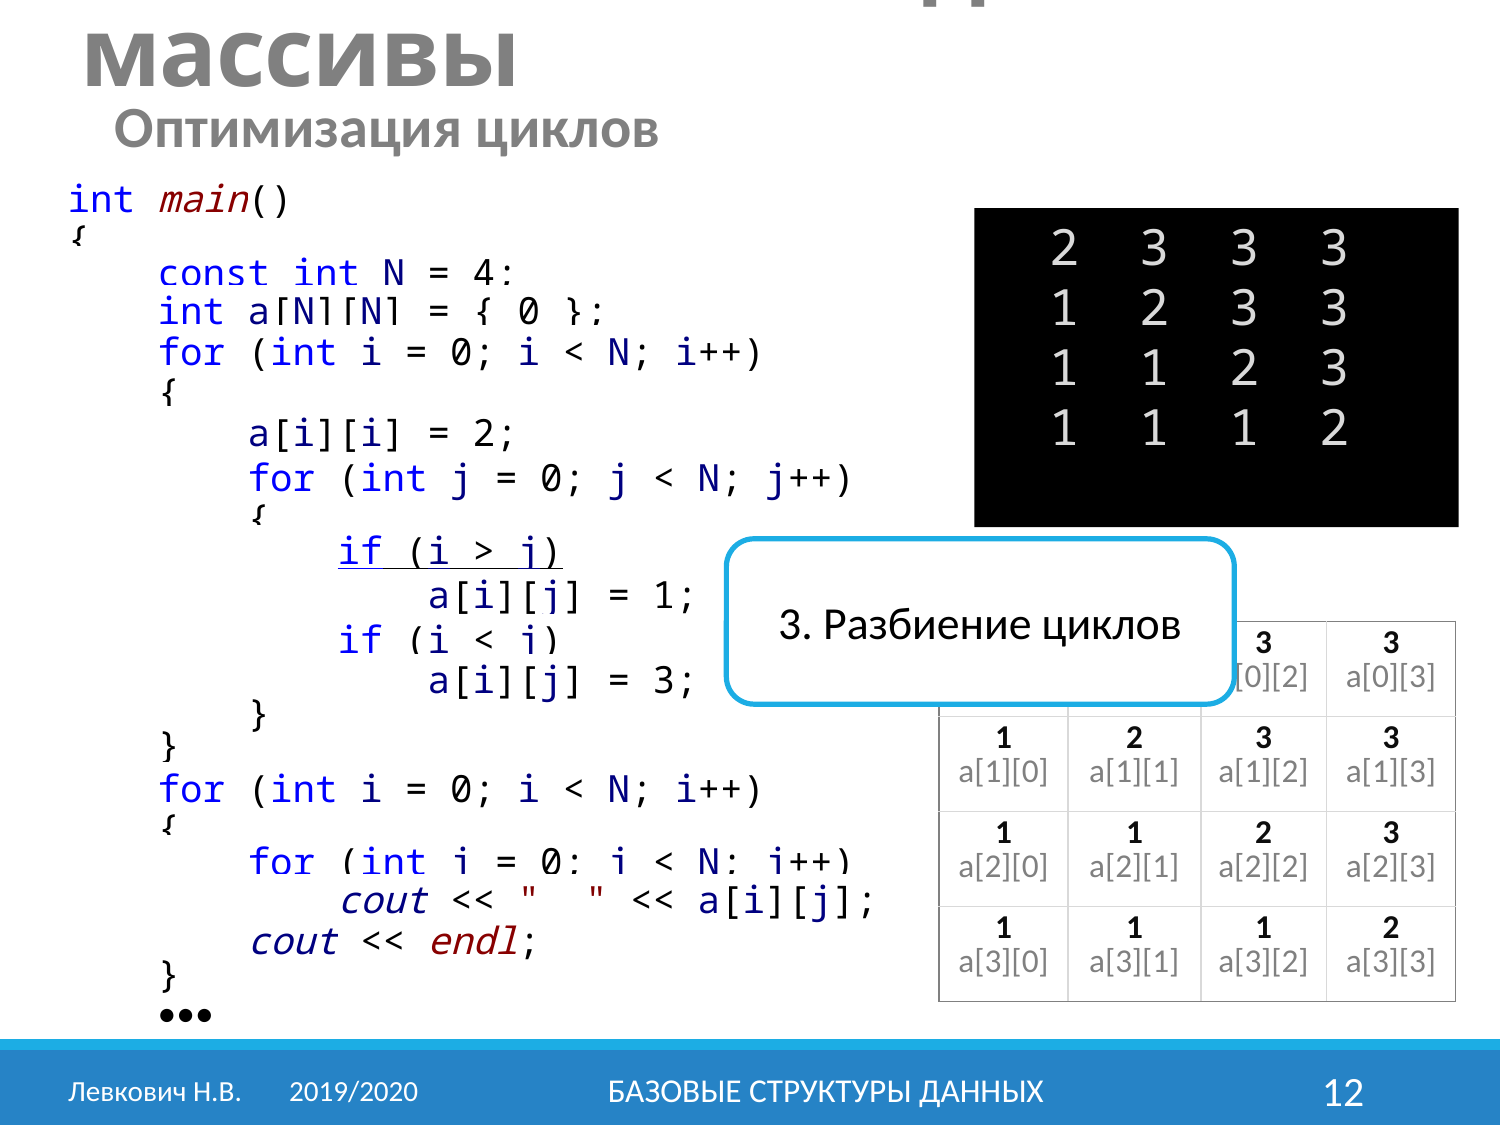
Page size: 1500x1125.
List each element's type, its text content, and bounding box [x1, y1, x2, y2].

table_cell 2 a[3][3] [1327, 907, 1455, 1001]
text_box Оптимизация циклов [100, 89, 1459, 168]
text_box int main() { const int N = 4; int a[N][N] = { 0 }; for (int i = 0; i < N; i++) { a[i][i] = 2; for (int j = 0; j < N; j++) { if (i > j) a[i][j] = 1; if (i < j) a[i][j] = 3; } } for (int i = 0; i < N; i++) { for (int j = 0; j < N; j++) cout << " " << a[i][j]; cout << endl; } ••• [53, 172, 1329, 1042]
table_cell 1 a[2][0] [940, 812, 1067, 906]
text_box 3. Разбиение циклов [725, 537, 1236, 706]
table_header 3 a[0][3] [1327, 622, 1455, 716]
table_cell 1 a[2][1] [1069, 812, 1200, 906]
table_header 2 a[0][0] [940, 706, 1067, 716]
table_cell 3 a[1][3] [1327, 717, 1455, 811]
slide_number Левкович Н.В. 2019/2020 [47, 1059, 440, 1120]
table_cell 3 a[2][3] [1327, 812, 1455, 906]
table_cell 1 a[3][0] [940, 907, 1067, 1001]
slide_number 12 [1218, 1059, 1380, 1120]
table_header 3 a[0][2] [1202, 622, 1326, 716]
table_header 3 a[0][1] [1069, 706, 1200, 716]
table_cell 3 a[1][2] [1202, 717, 1326, 811]
table_cell 1 a[1][0] [940, 717, 1067, 811]
table_cell 2 a[2][2] [1202, 812, 1326, 906]
footer Базовые структуры данных [453, 1059, 1199, 1120]
text_box 2 3 3 3 1 2 3 3 1 1 2 3 1 1 1 2 [974, 208, 1459, 528]
table_cell 2 a[1][1] [1069, 717, 1200, 811]
table_cell 1 a[3][2] [1202, 907, 1326, 1001]
table_cell 1 a[3][1] [1069, 907, 1200, 1001]
text_box Составные типы данных: массивы [64, 0, 1459, 114]
